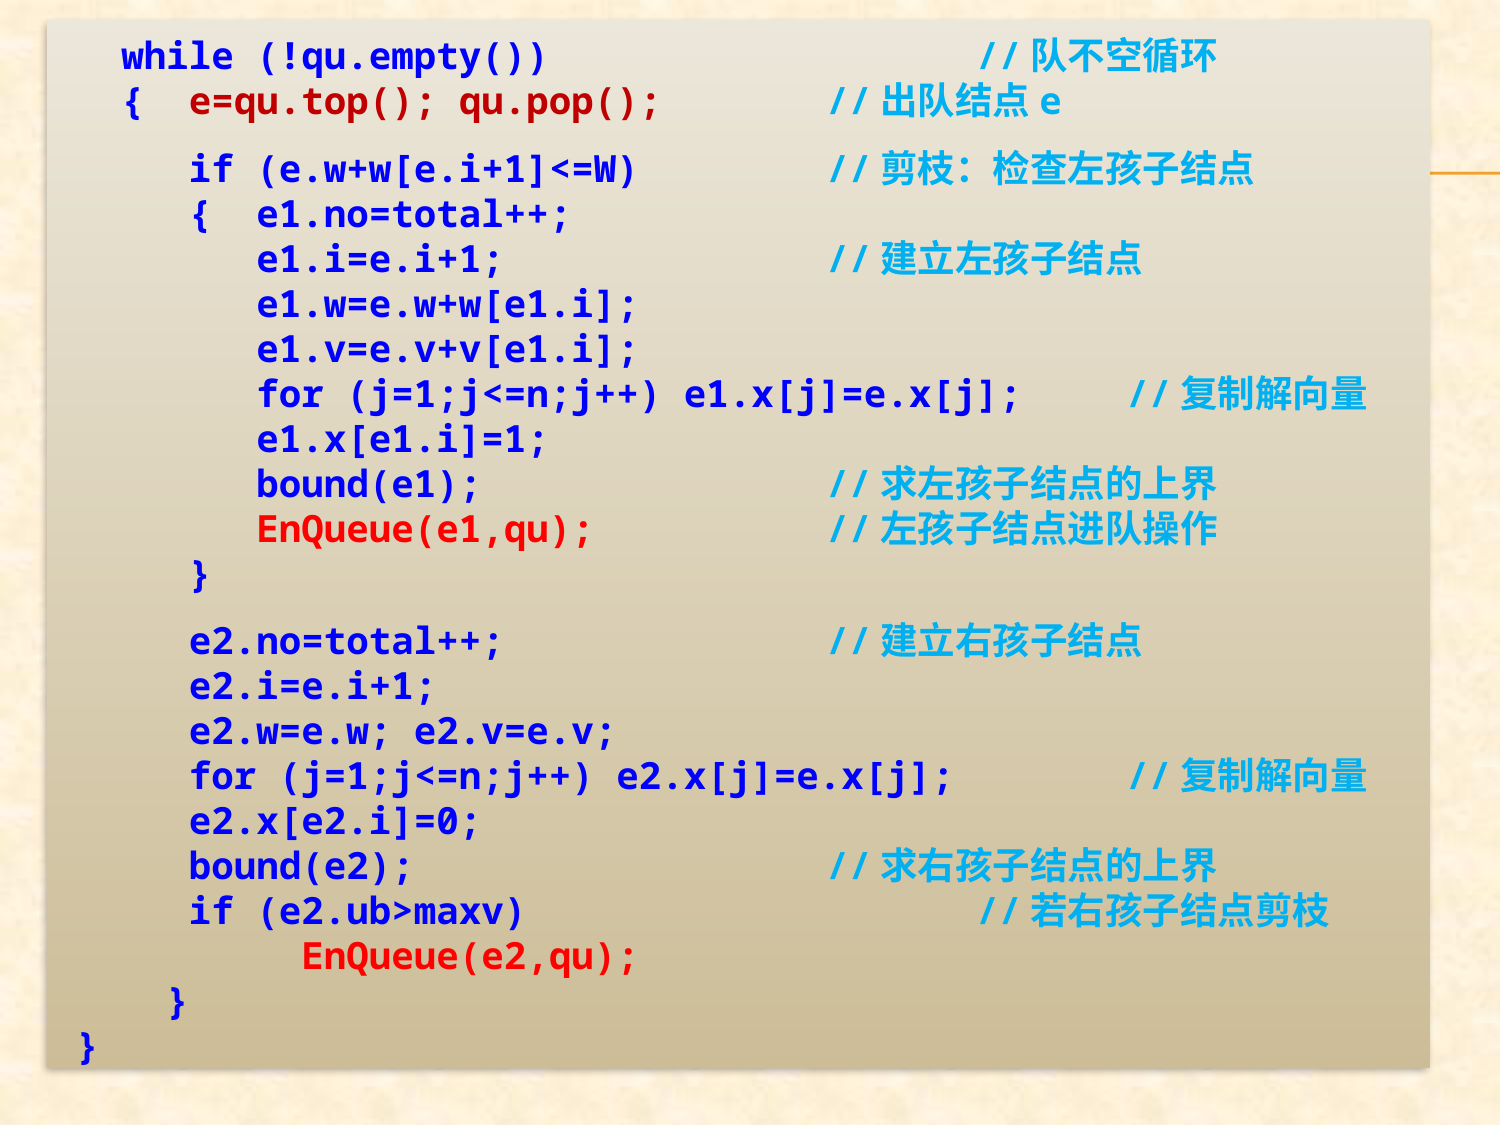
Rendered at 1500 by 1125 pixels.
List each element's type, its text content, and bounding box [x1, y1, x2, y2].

text_box while (!qu.empty()) //队不空循环 { e=qu.top(); qu.pop(); //出队结点e if (e.w+w[e.i+1]<=W) //剪枝：检查左孩子结点 { e1.no=total++; e1.i=e.i+1; //建立左孩子结点 e1.w=e.w+w[e1.i]; e1.v=e.v+v[e1.i]; for (j=1;j<=n;j++) e1.x[j]=e.x[j]; //复制解向量 e1.x[e1.i]=1; bound(e1); //求左孩子结点的上界 EnQueue(e1,qu); //左孩子结点进队操作 } e2.no=total++; //建立右孩子结点 e2.i=e.i+1; e2.w=e.w; e2.v=e.v; for (j=1;j<=n;j++) e2.x[j]=e.x[j]; //复制解向量 e2.x[e2.i]=0; bound(e2); //求右孩子结点的上界 if (e2.ub>maxv) //若右孩子结点剪枝 EnQueue(e2,qu); } } [46, 20, 1430, 1068]
picture [0, 0, 1500, 1125]
